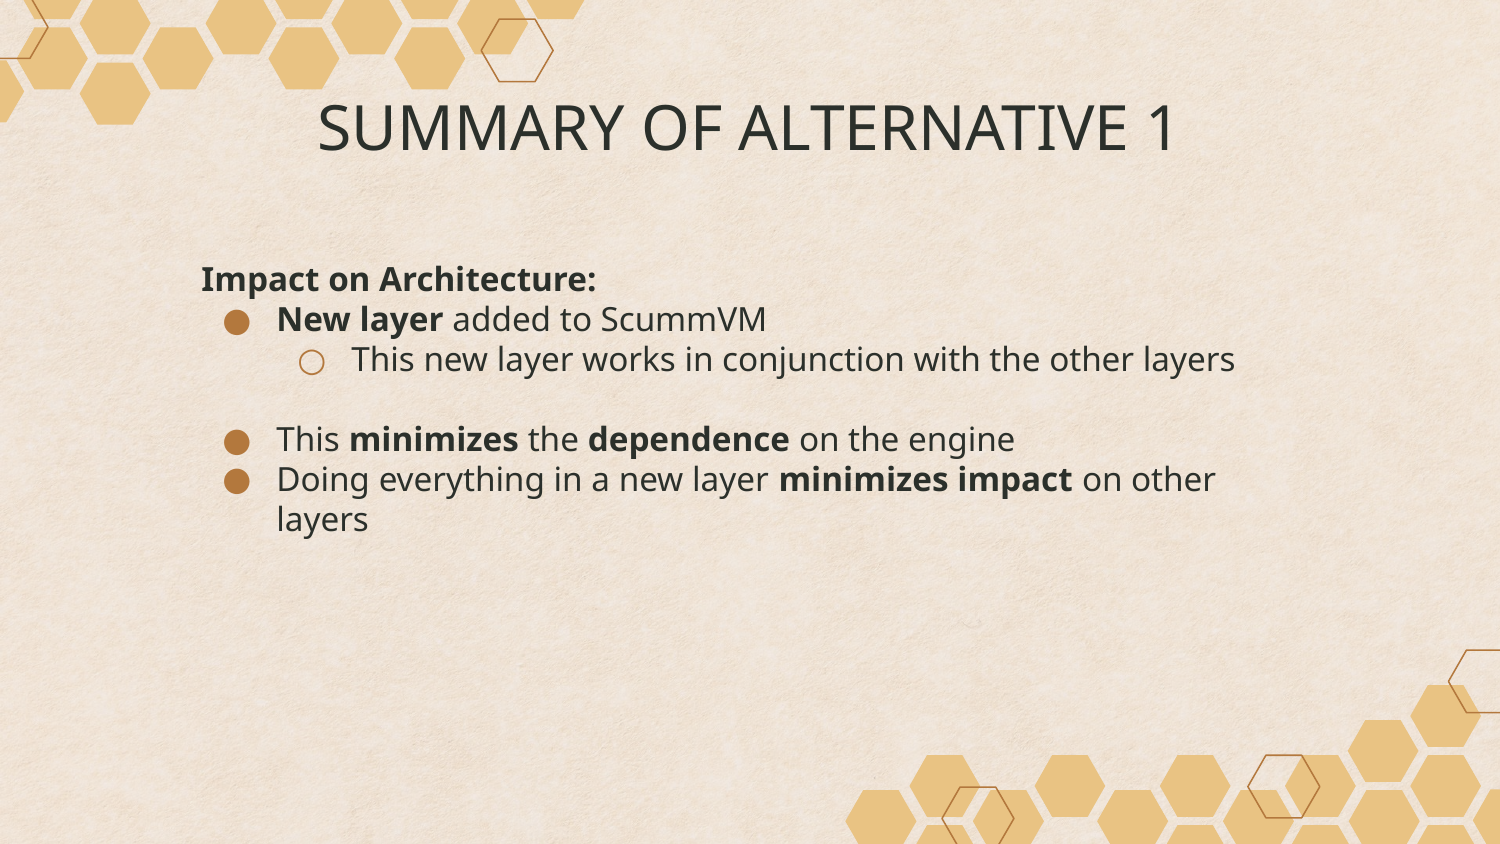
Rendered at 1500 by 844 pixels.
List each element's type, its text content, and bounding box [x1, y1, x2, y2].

title SUMMARY OF ALTERNATIVE 1 [118, 72, 1382, 167]
subtitle Impact on Architecture: New layer added to ScummVM This new layer works in conjunction with the other layers This minimizes the dependence on the engine Doing everything in a new layer minimizes impact on other layers [186, 243, 1314, 691]
